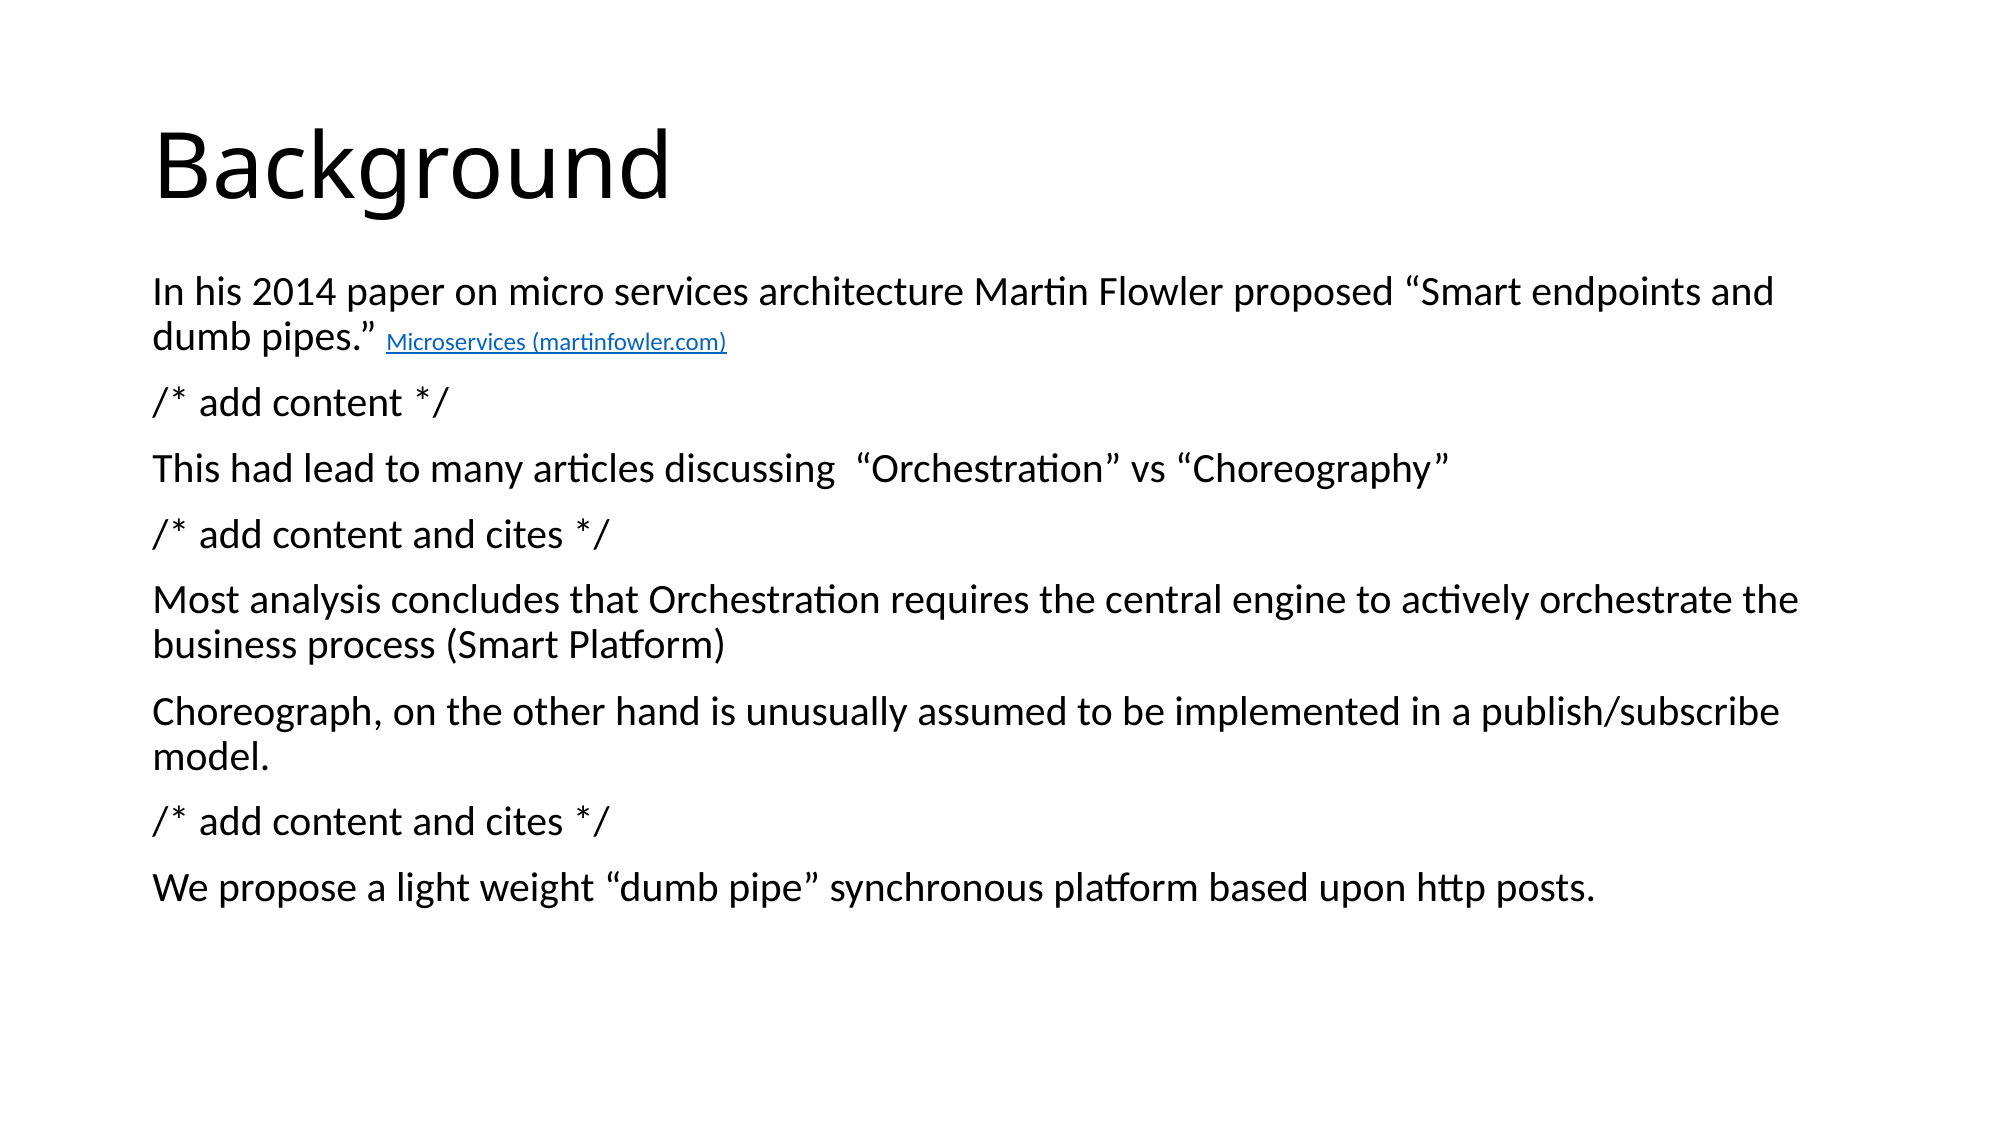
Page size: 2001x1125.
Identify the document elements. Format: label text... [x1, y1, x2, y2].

title Background [137, 59, 1863, 261]
list In his 2014 paper on micro services architecture Martin Flowler proposed “Smart endpoints and dumb pipes.” Microservices (martinfowler.com) /* add content */ This had lead to many articles discussing “Orchestration” vs “Choreography” /* add content and cites */ Most analysis concludes that Orchestration requires the central engine to actively orchestrate the business process (Smart Platform) Choreograph, on the other hand is unusually assumed to be implemented in a publish/subscribe model. /* add content and cites */ We propose a light weight “dumb pipe” synchronous platform based upon http posts. [137, 261, 1863, 1014]
